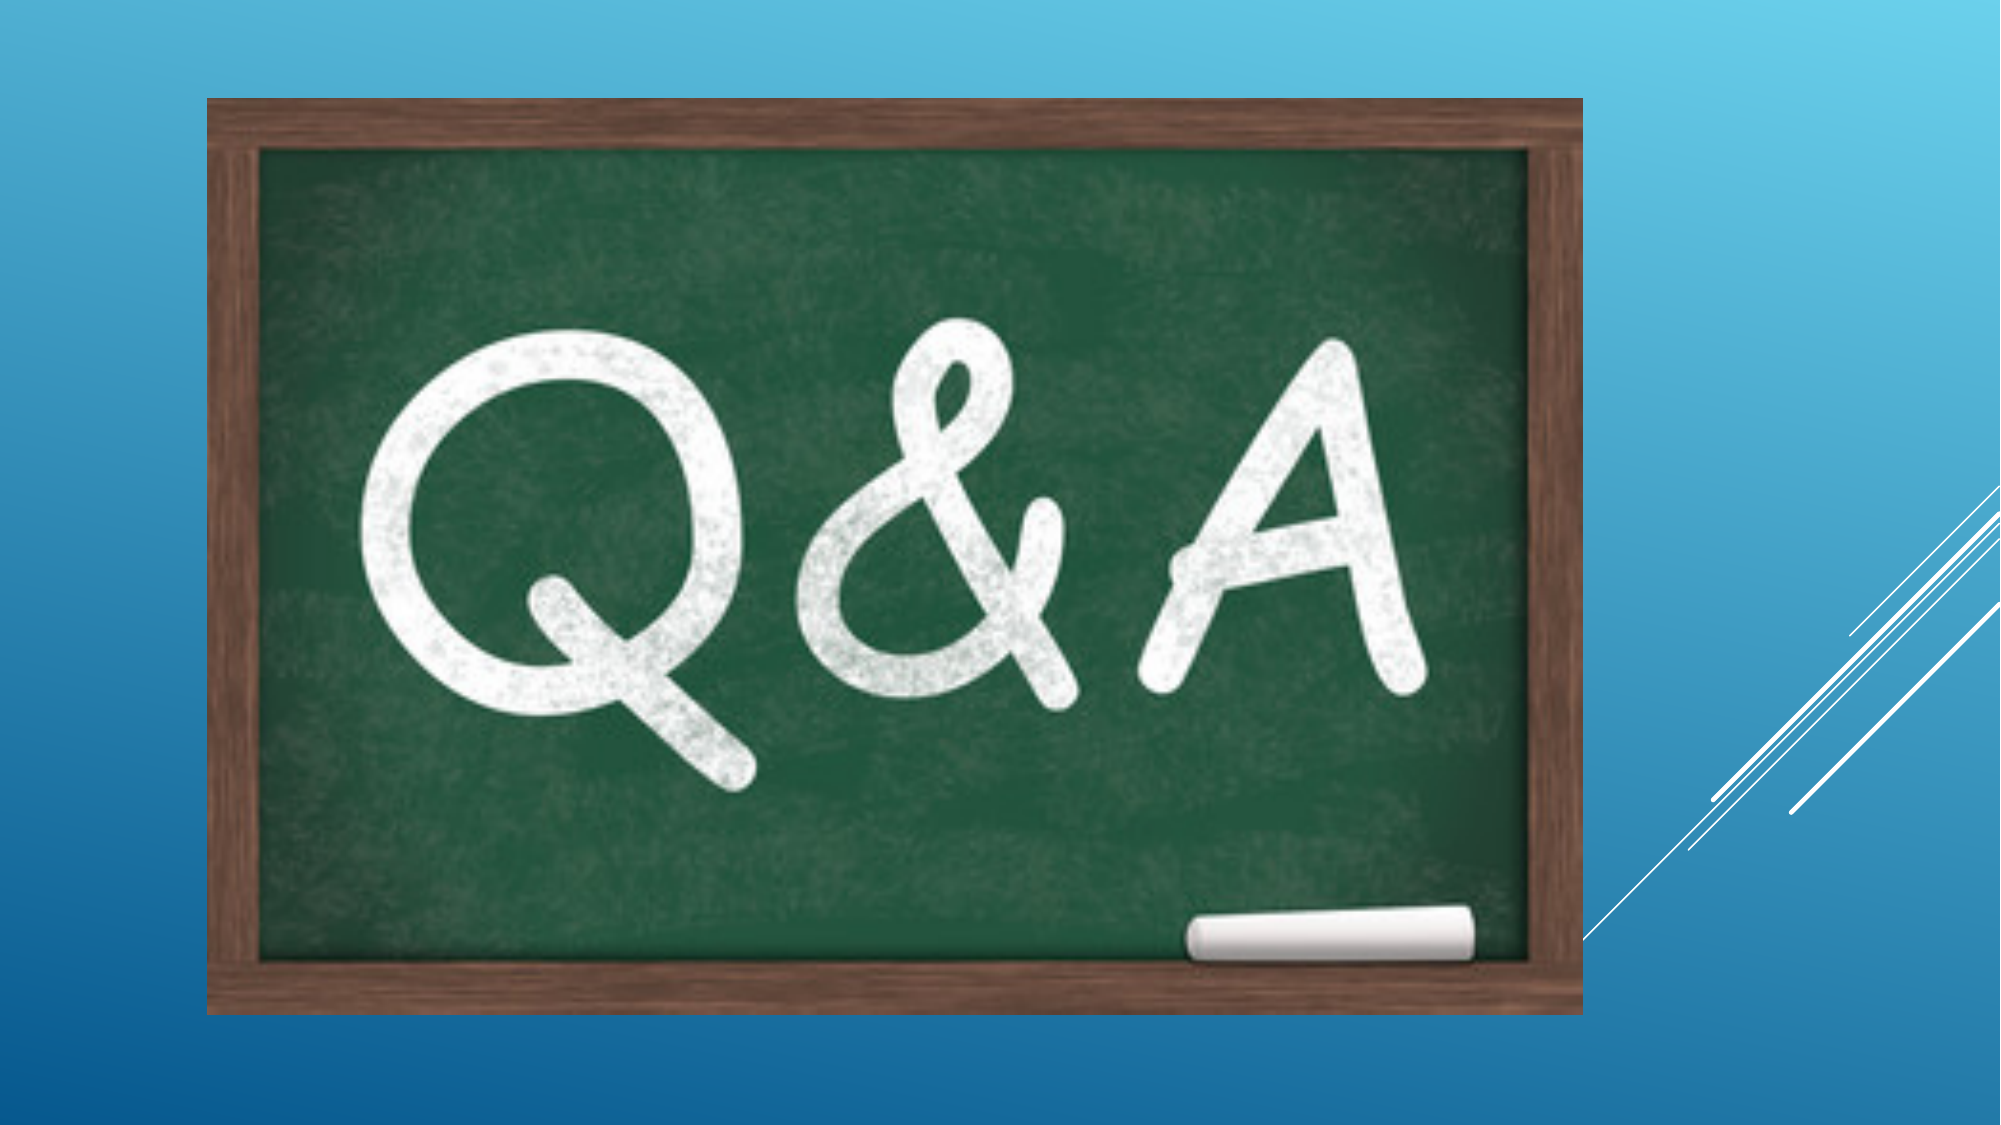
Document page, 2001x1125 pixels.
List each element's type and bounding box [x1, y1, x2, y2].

picture [206, 97, 1583, 1016]
